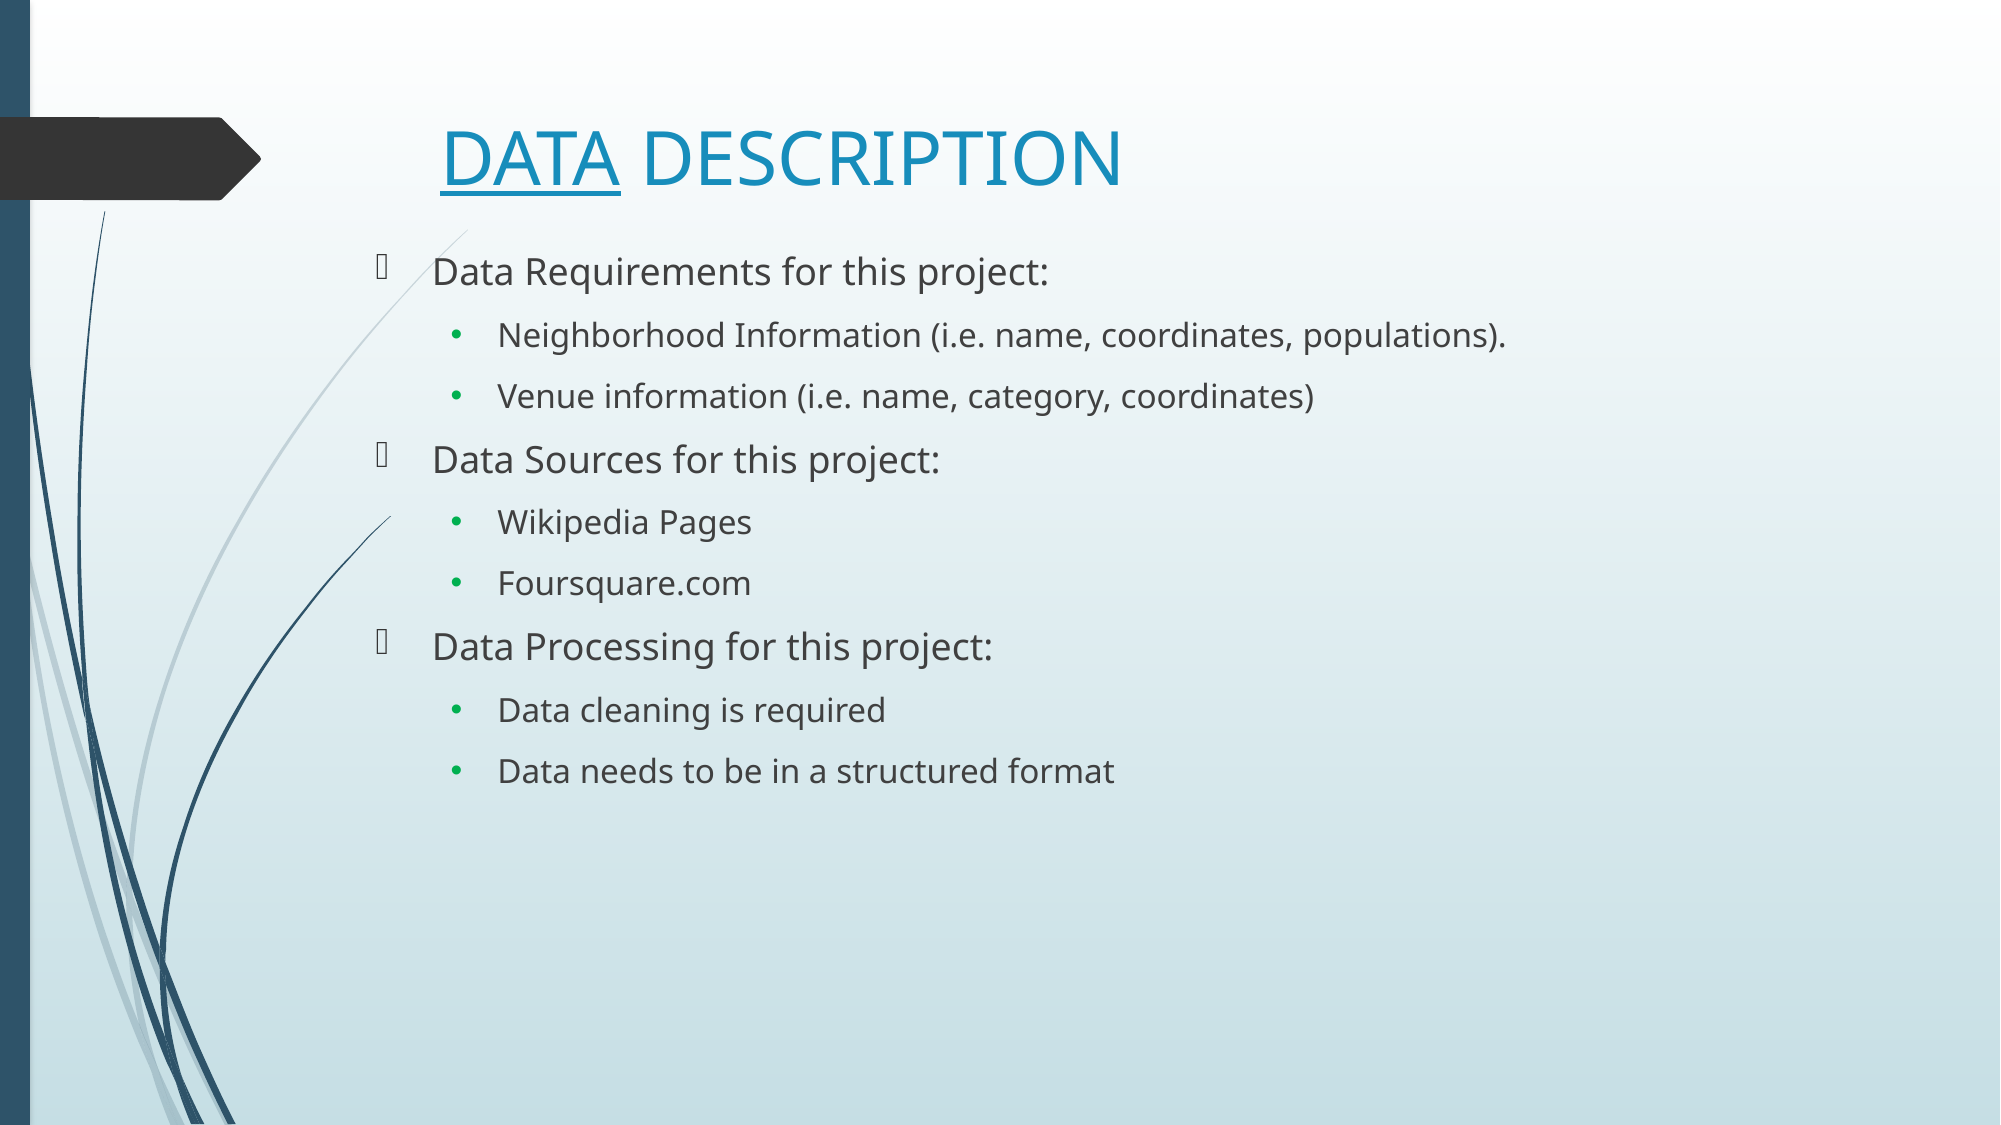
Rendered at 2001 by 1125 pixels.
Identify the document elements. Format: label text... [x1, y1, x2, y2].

title DATA DESCRIPTION [425, 102, 1888, 240]
list Data Requirements for this project: Neighborhood Information (i.e. name, coordinates, populations). Venue information (i.e. name, category, coordinates) Data Sources for this project: Wikipedia Pages Foursquare.com Data Processing for this project: Data cleaning is required Data needs to be in a structured format [360, 240, 1888, 1023]
